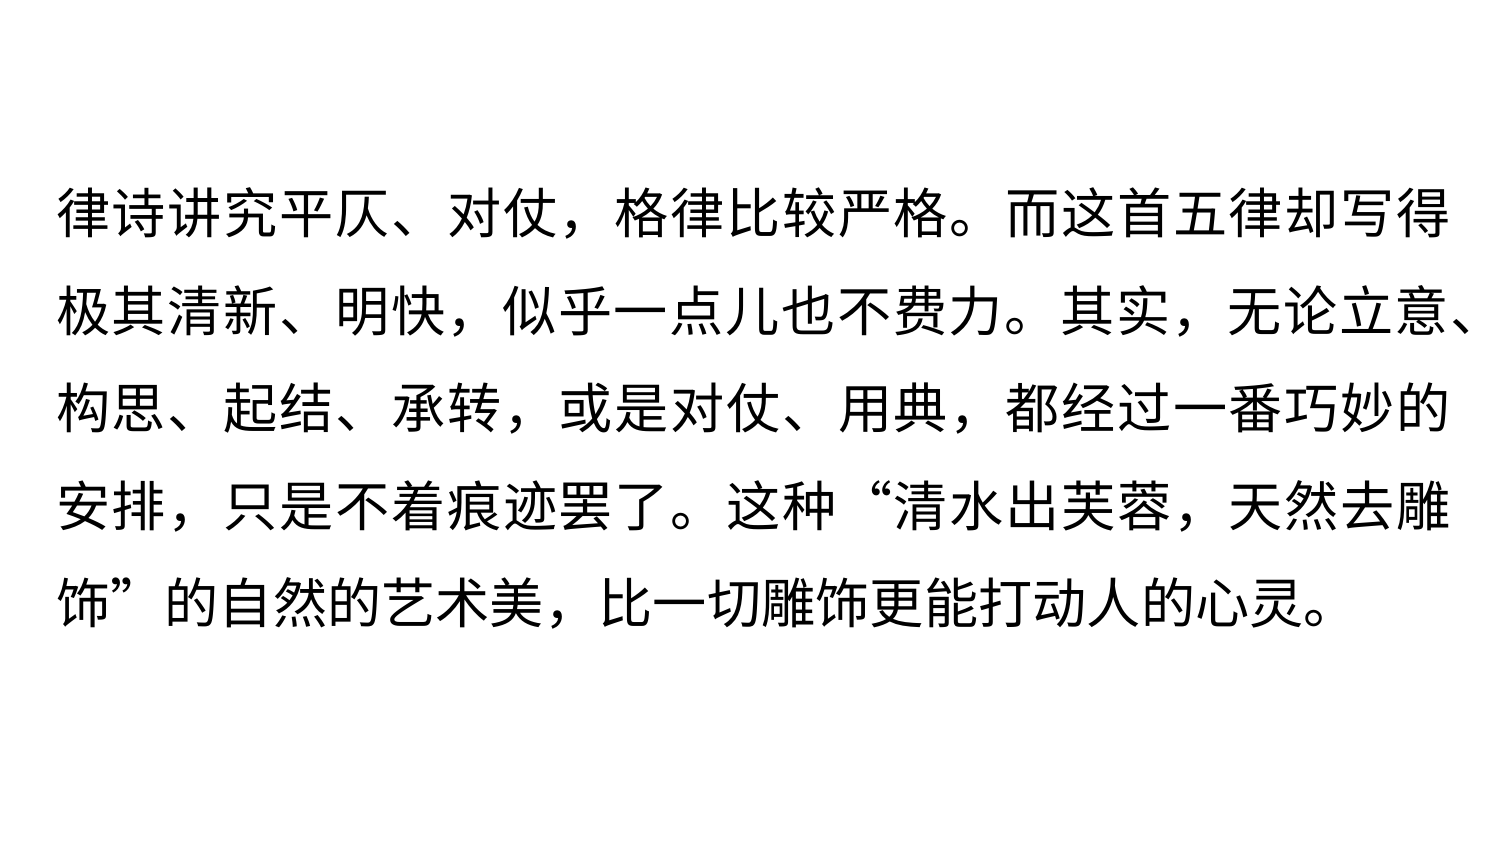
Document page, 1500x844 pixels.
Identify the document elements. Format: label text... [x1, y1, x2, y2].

text_box 律诗讲究平仄、对仗，格律比较严格。而这首五律却写得极其清新、明快，似乎一点儿也不费力。其实，无论立意、构思、起结、承转，或是对仗、用典，都经过一番巧妙的安排，只是不着痕迹罢了。这种“清水出芙蓉，天然去雕饰”的自然的艺术美，比一切雕饰更能打动人的心灵。 [41, 139, 1466, 642]
